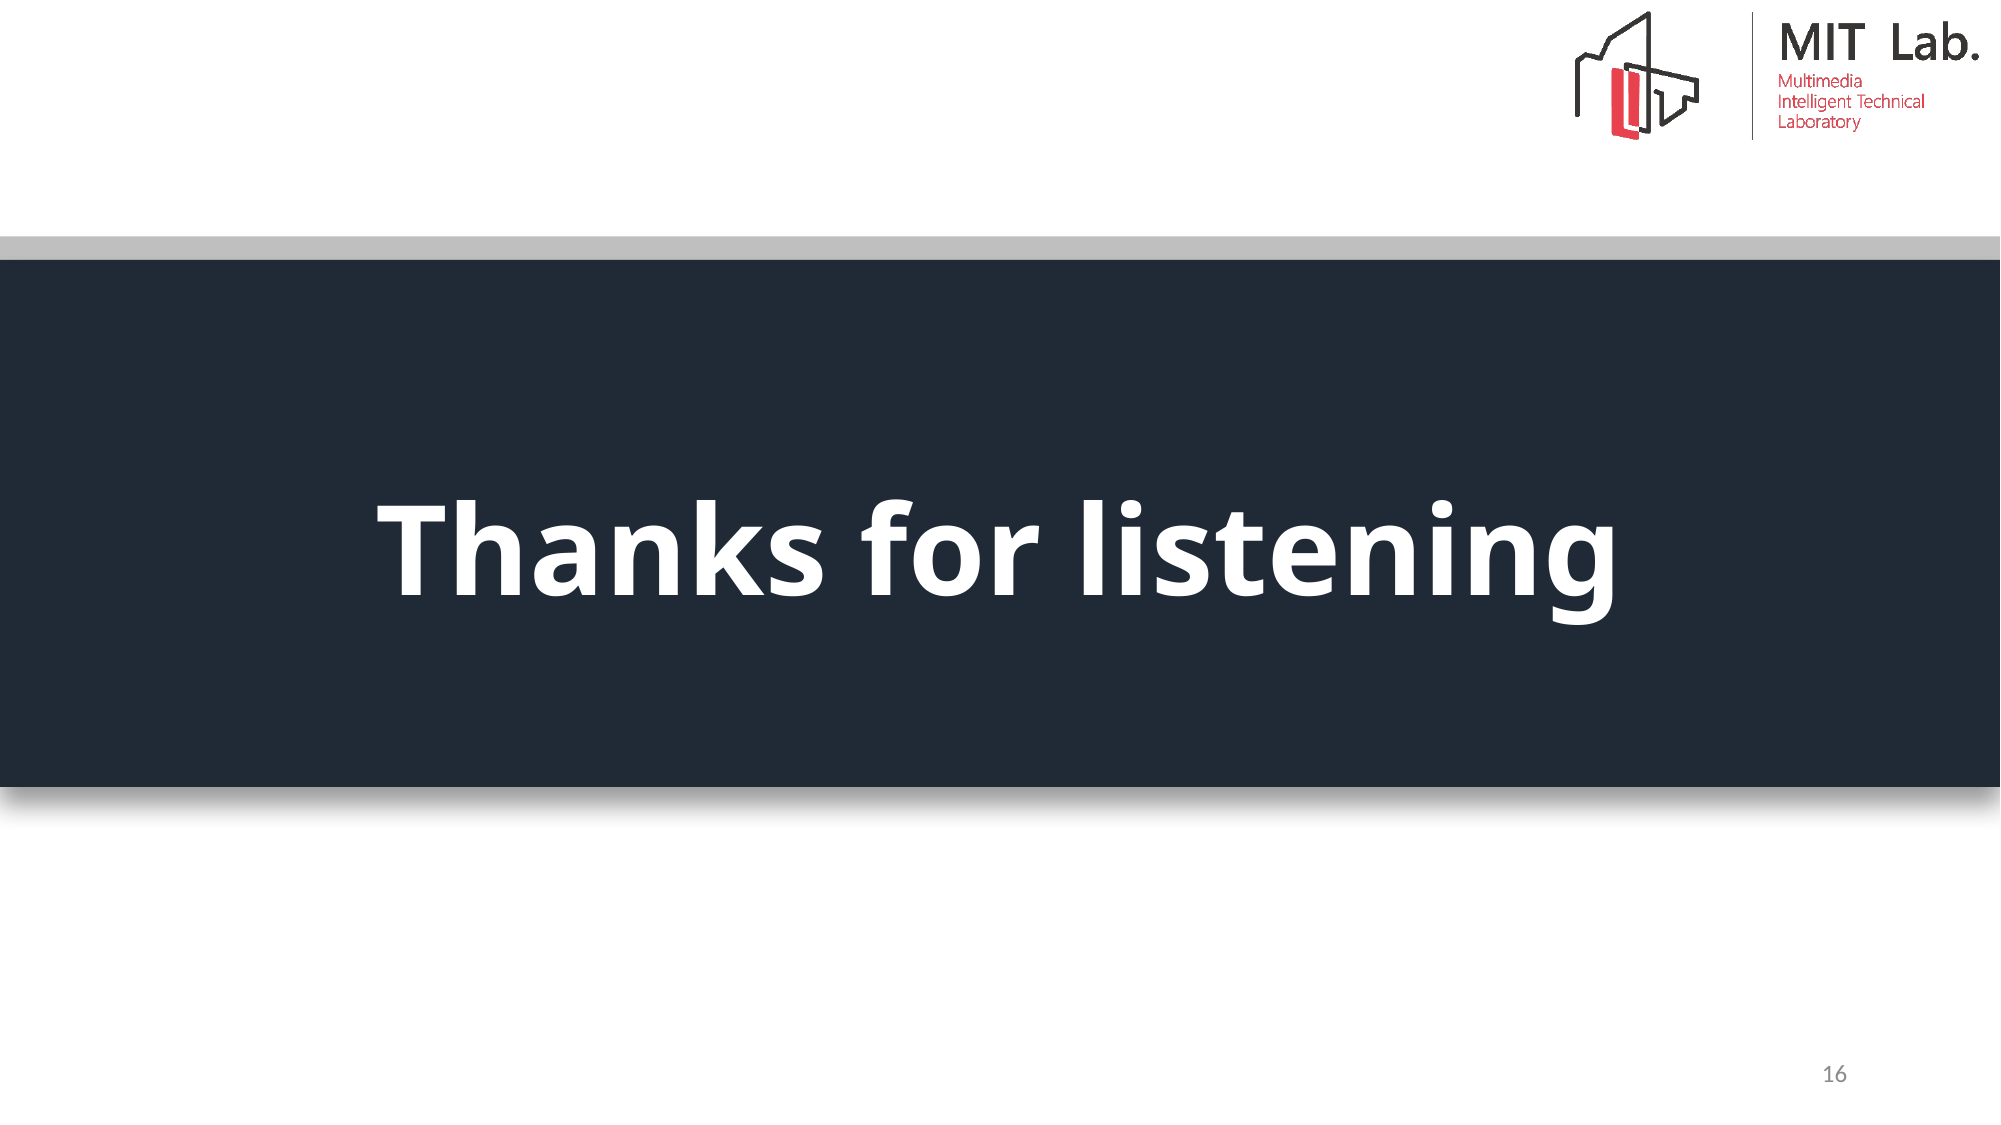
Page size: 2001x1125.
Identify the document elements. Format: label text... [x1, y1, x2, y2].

text_box [0, 259, 2000, 788]
slide_number 16 [1412, 1042, 1863, 1103]
title Thanks for listening [125, 236, 1875, 628]
picture [1522, 0, 2001, 164]
text_box [0, 235, 2000, 259]
